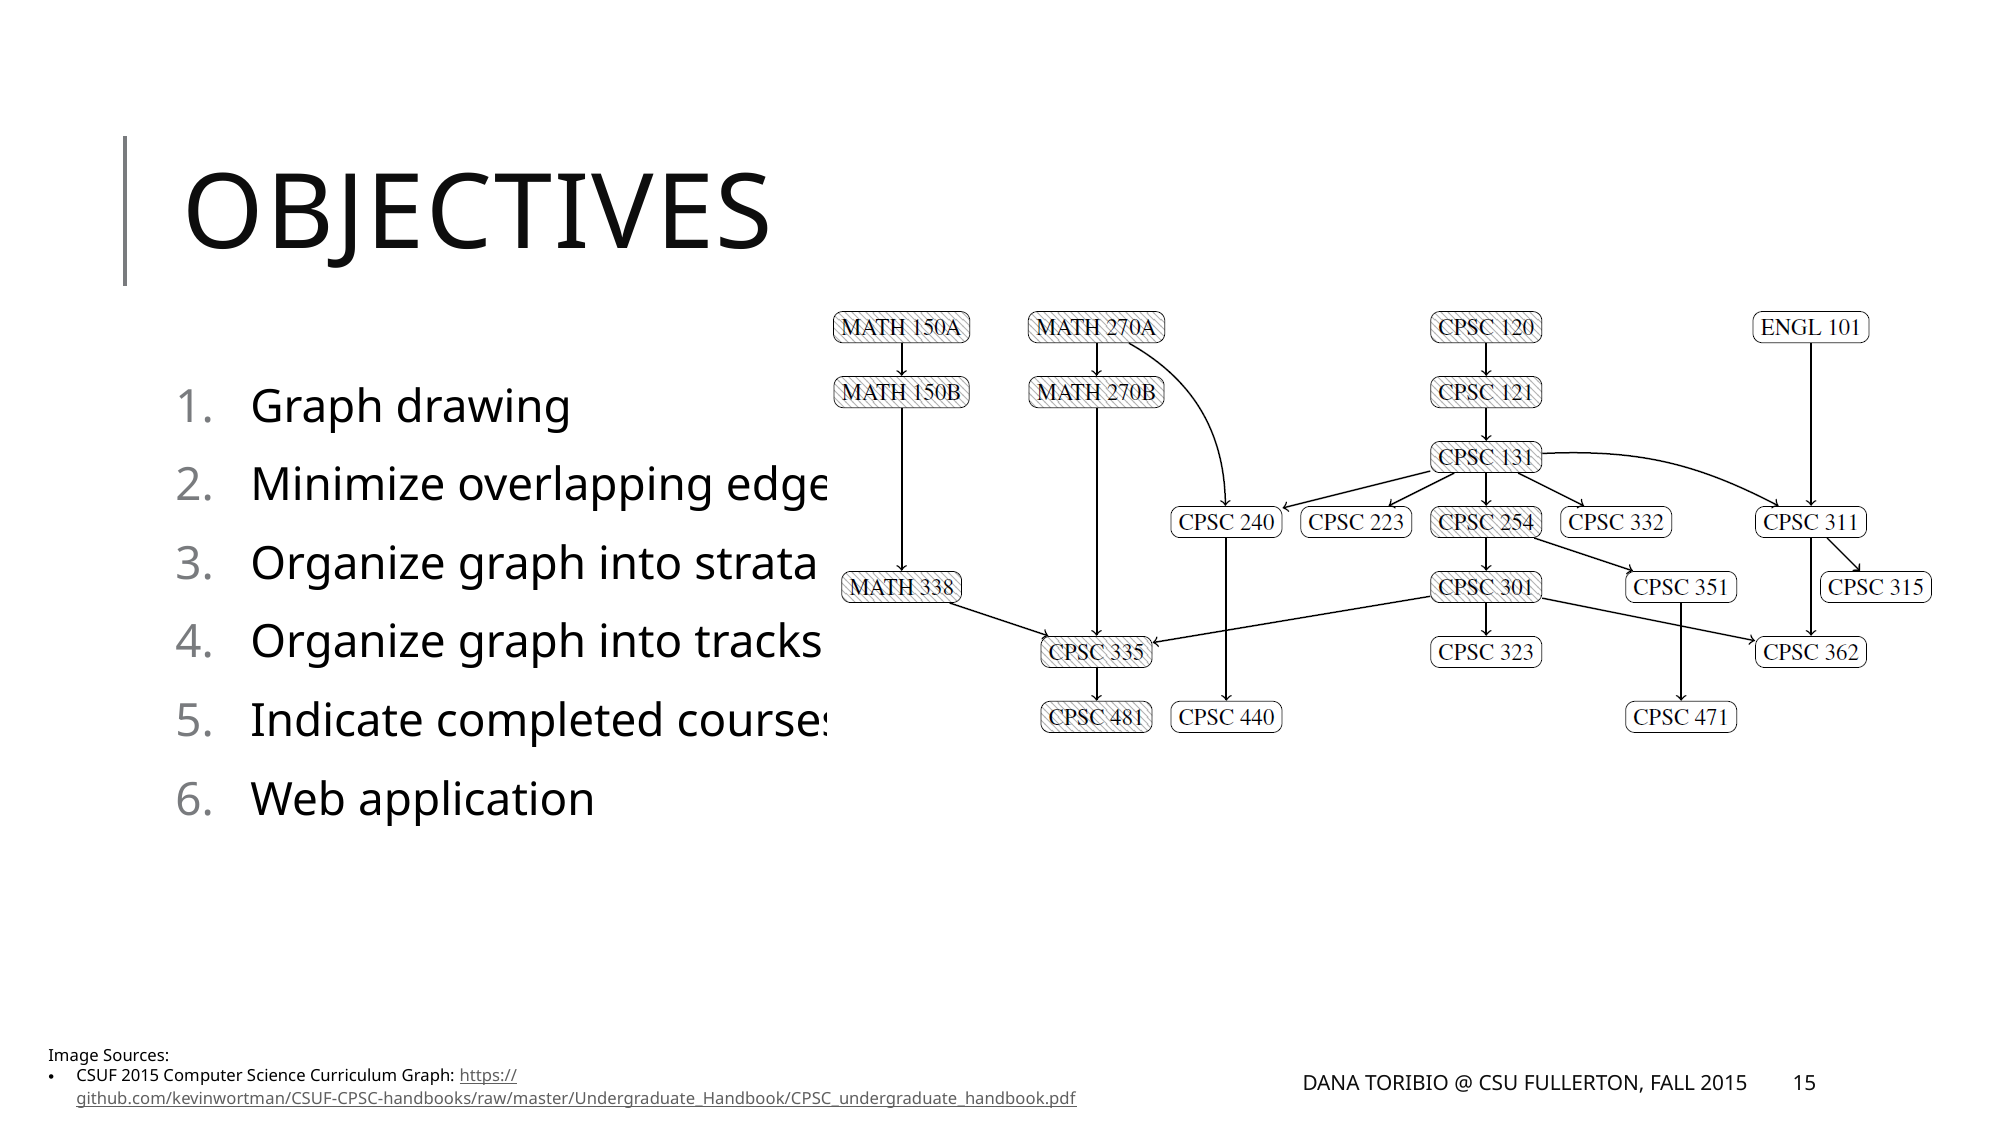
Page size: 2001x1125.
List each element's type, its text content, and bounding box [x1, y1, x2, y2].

list Graph drawing Minimize overlapping edges Organize graph into strata Organize graph into tracks Indicate completed courses Web application [168, 375, 948, 1035]
slide_number 15 [1777, 1061, 1938, 1107]
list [827, 304, 1938, 740]
text_box Image Sources: CSUF 2015 Computer Science Curriculum Graph: https://github.com/kevinwortman/CSUF-CPSC-handbooks/raw/master/Undergraduate_Handbook/CPSC_undergraduate_handbook.pdf [33, 1037, 1376, 1119]
title Objectives [168, 96, 1763, 342]
footer Dana Toribio @ CSU Fullerton, Fall 2015 [1376, 1061, 1763, 1107]
